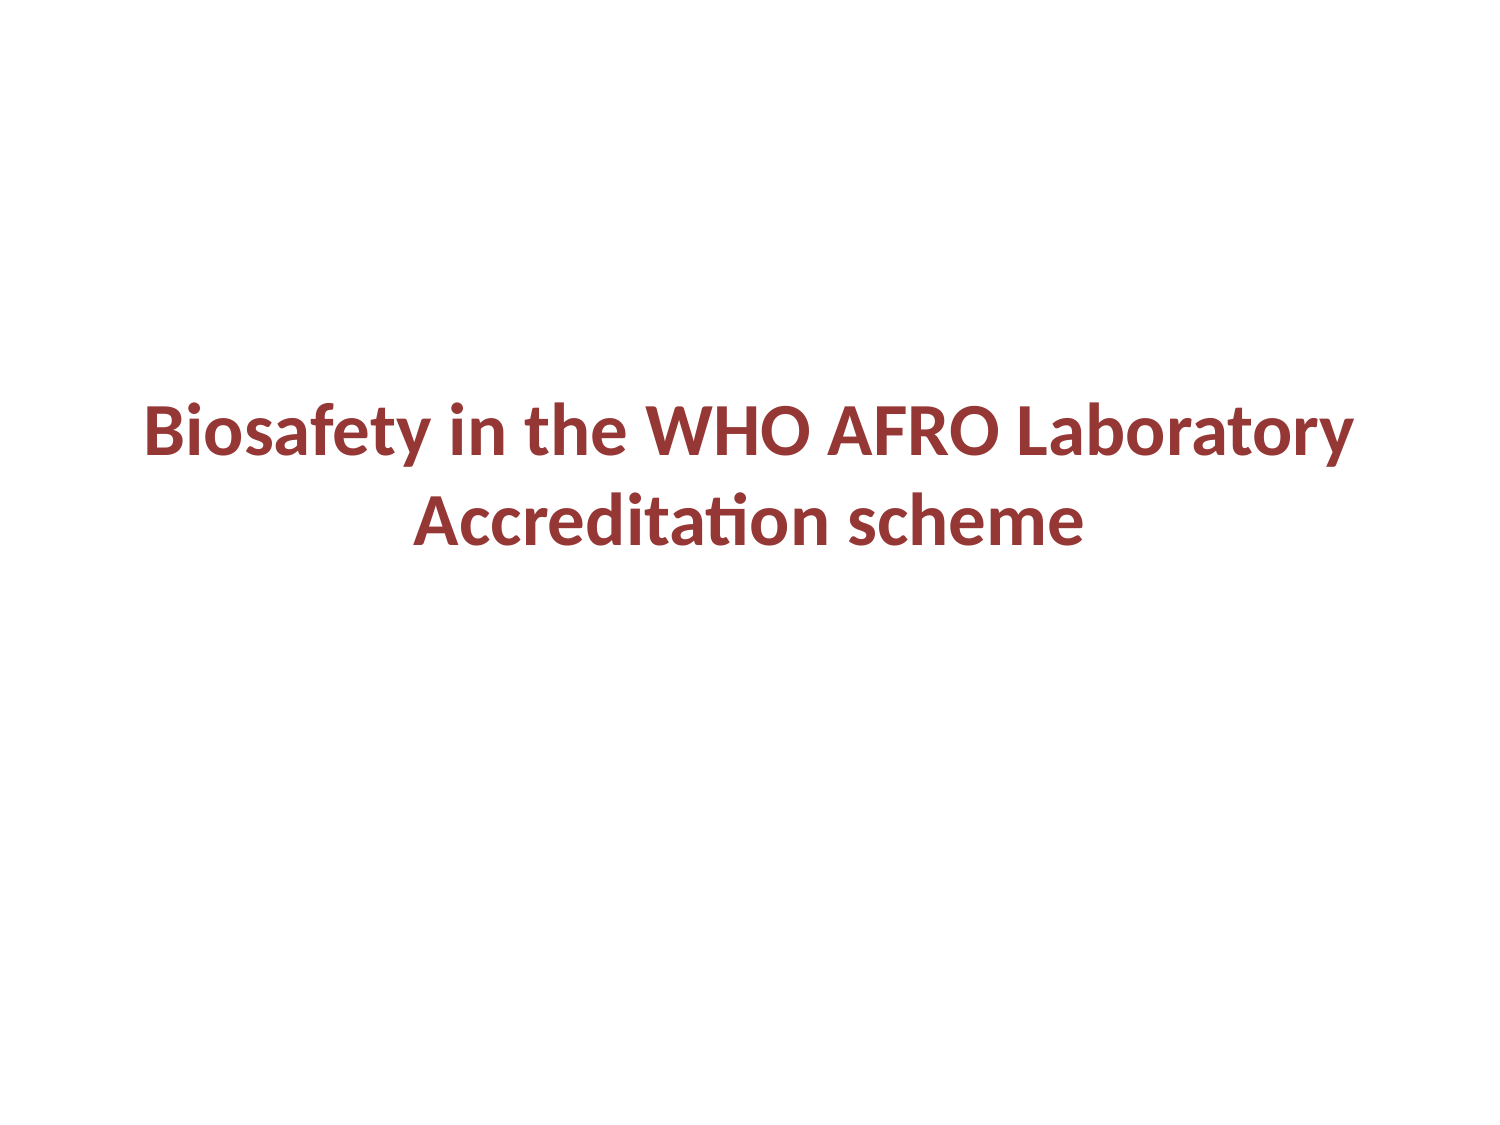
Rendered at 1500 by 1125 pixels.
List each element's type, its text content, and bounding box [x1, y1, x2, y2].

title Biosafety in the WHO AFRO Laboratory Accreditation scheme [112, 349, 1388, 591]
